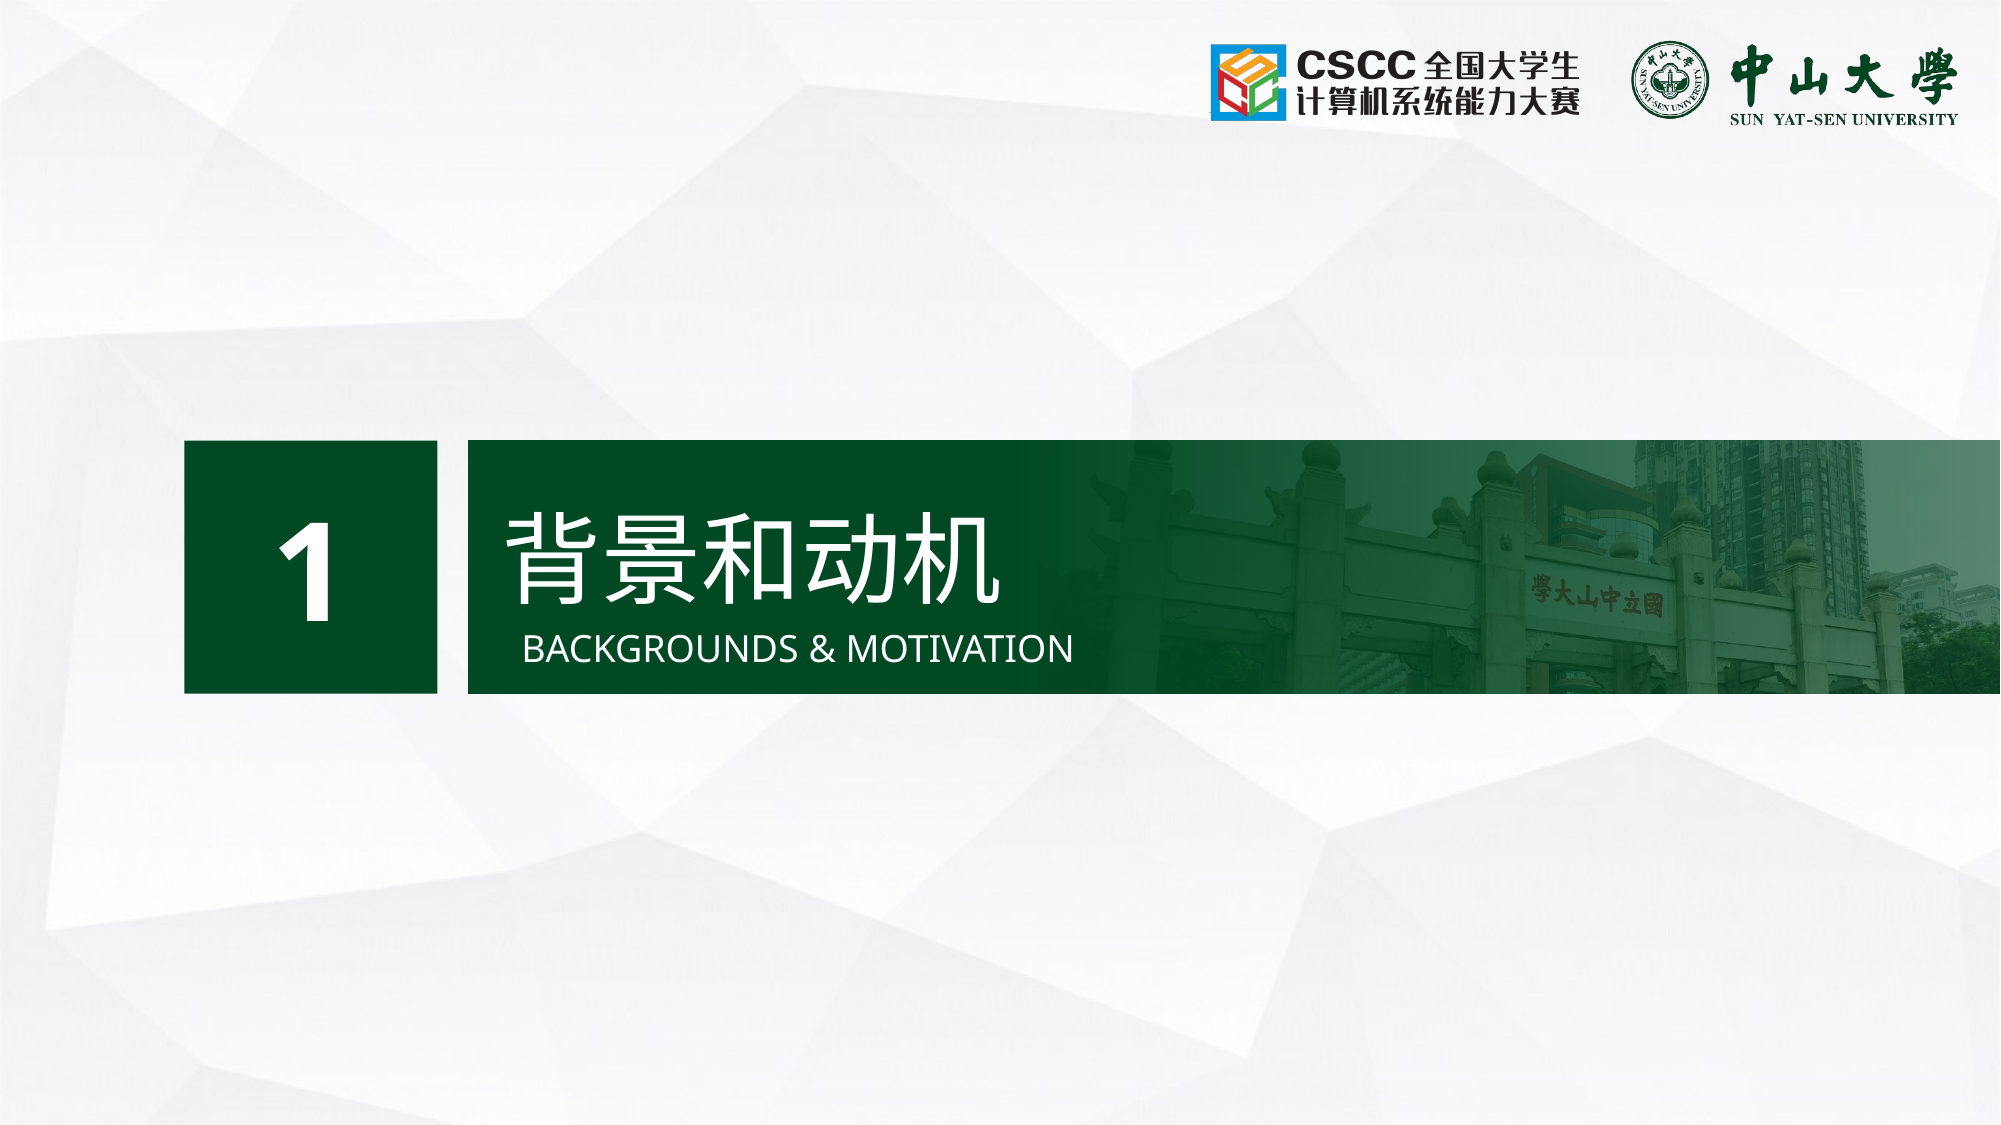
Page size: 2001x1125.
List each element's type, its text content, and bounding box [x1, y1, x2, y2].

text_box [184, 440, 438, 694]
text_box [468, 678, 2000, 695]
picture [0, 0, 2001, 1125]
text_box 背景和动机 [486, 489, 1017, 617]
text_box BACKGROUNDS & MOTIVATION [455, 617, 1036, 678]
text_box [468, 440, 1036, 617]
